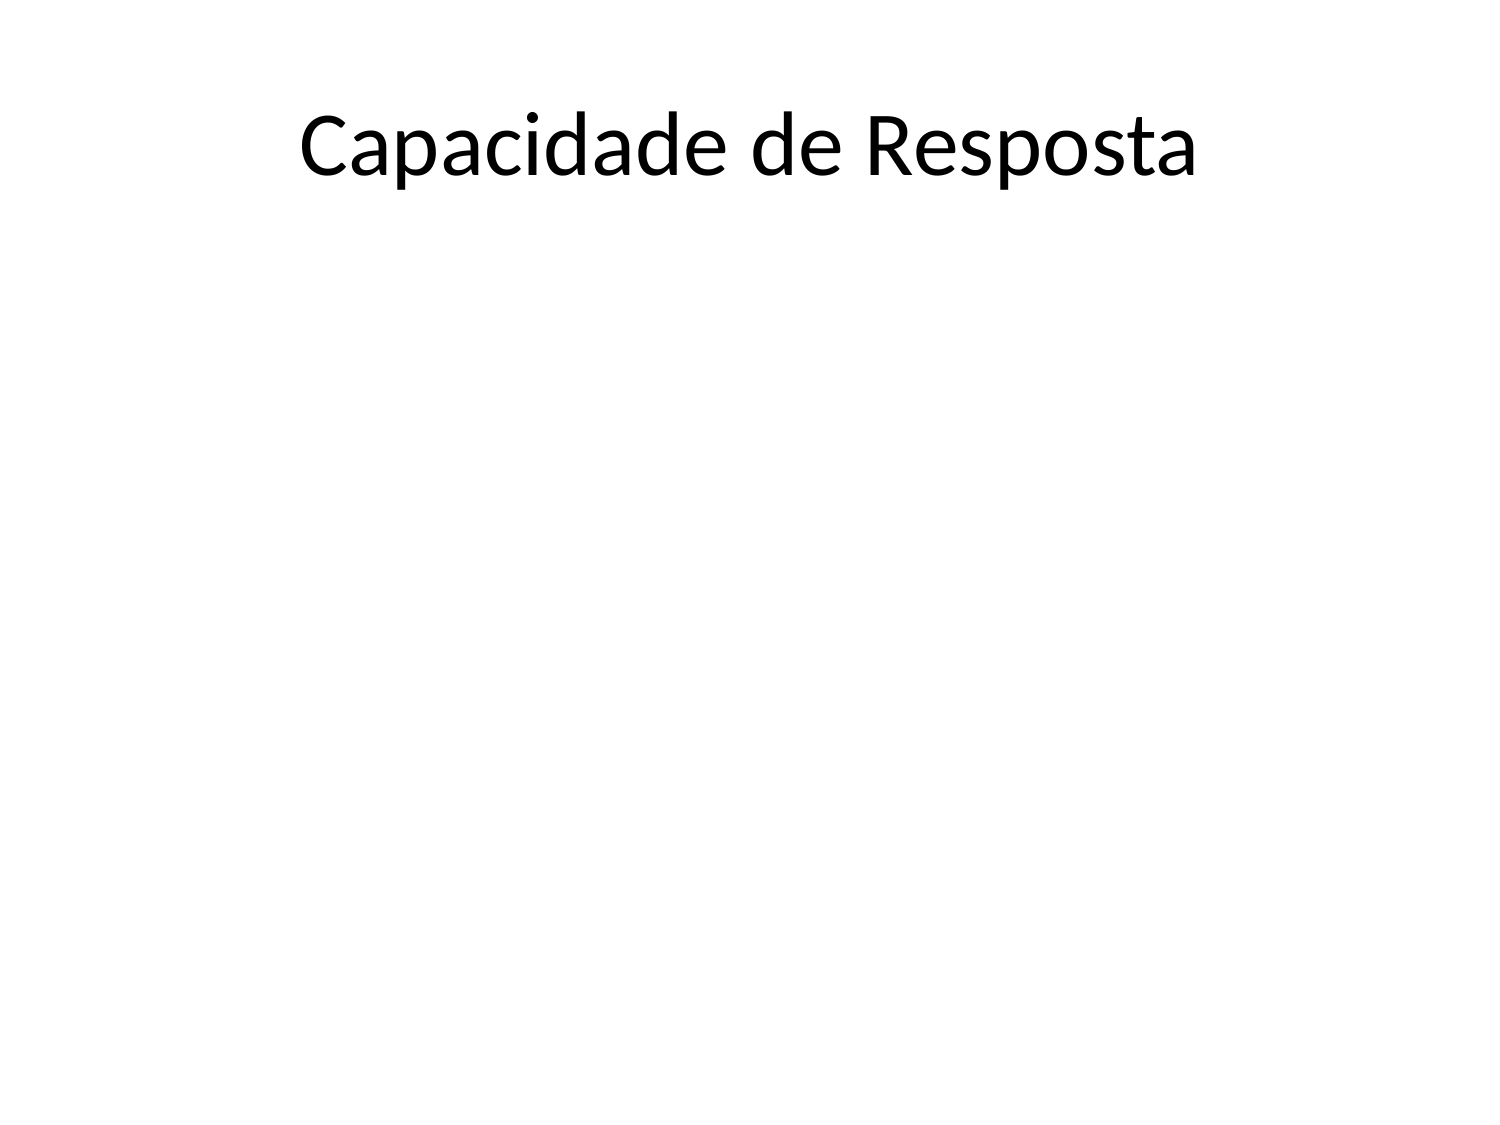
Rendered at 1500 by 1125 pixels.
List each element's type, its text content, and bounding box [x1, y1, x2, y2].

title Capacidade de Resposta [75, 45, 1425, 233]
